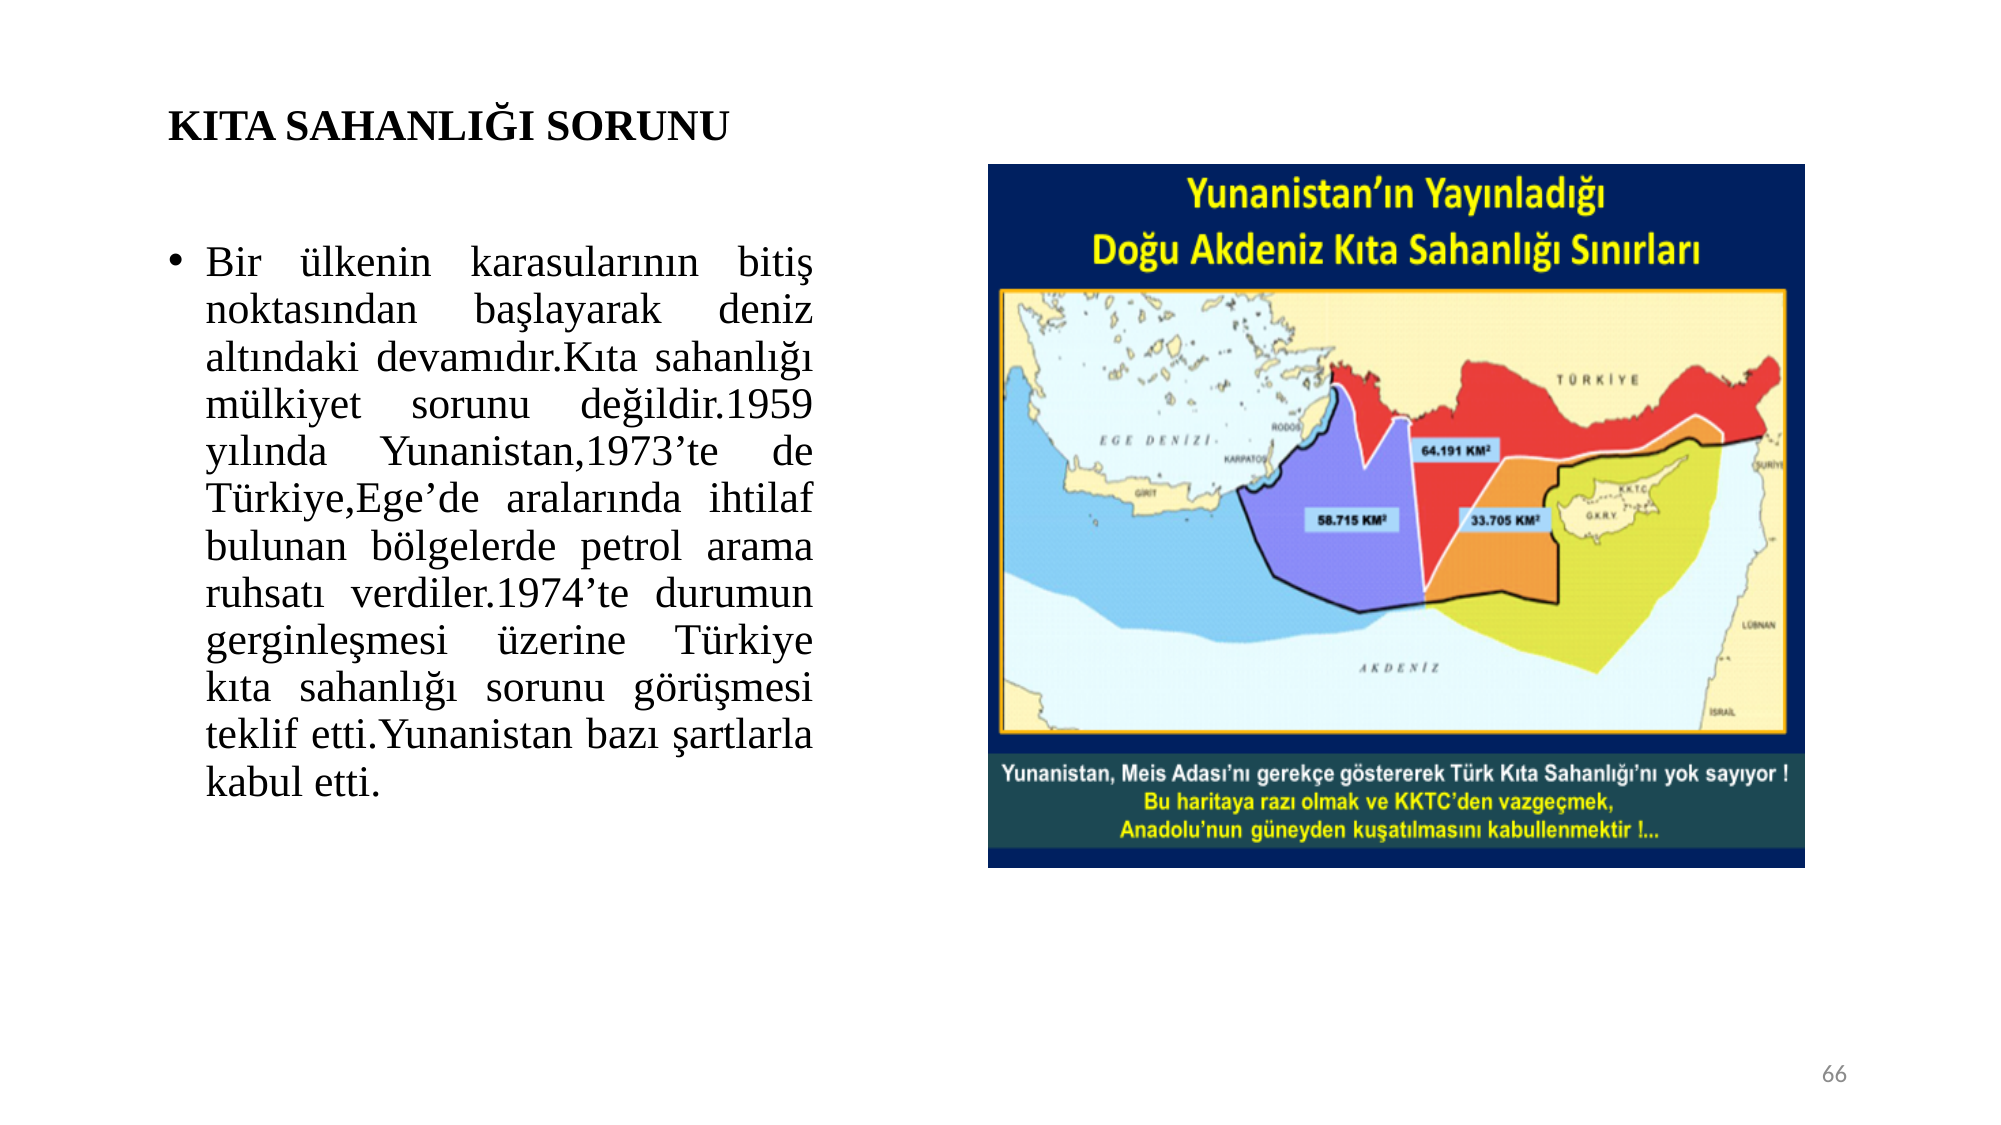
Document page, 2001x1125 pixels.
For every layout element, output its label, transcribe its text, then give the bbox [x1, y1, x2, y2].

list Bir ülkenin karasularının bitiş noktasından başlayarak deniz altındaki devamıdır.Kıta sahanlığı mülkiyet sorunu değildir.1959 yılında Yunanistan,1973’te de Türkiye,Ege’de aralarında ihtilaf bulunan bölgelerde petrol arama ruhsatı verdiler.1974’te durumun gerginleşmesi üzerine Türkiye kıta sahanlığı sorunu görüşmesi teklif etti.Yunanistan bazı şartlarla kabul etti. [153, 231, 830, 829]
slide_number 66 [1412, 1042, 1863, 1103]
picture [988, 164, 1805, 868]
title KITA SAHANLIĞI SORUNU [153, 21, 799, 231]
